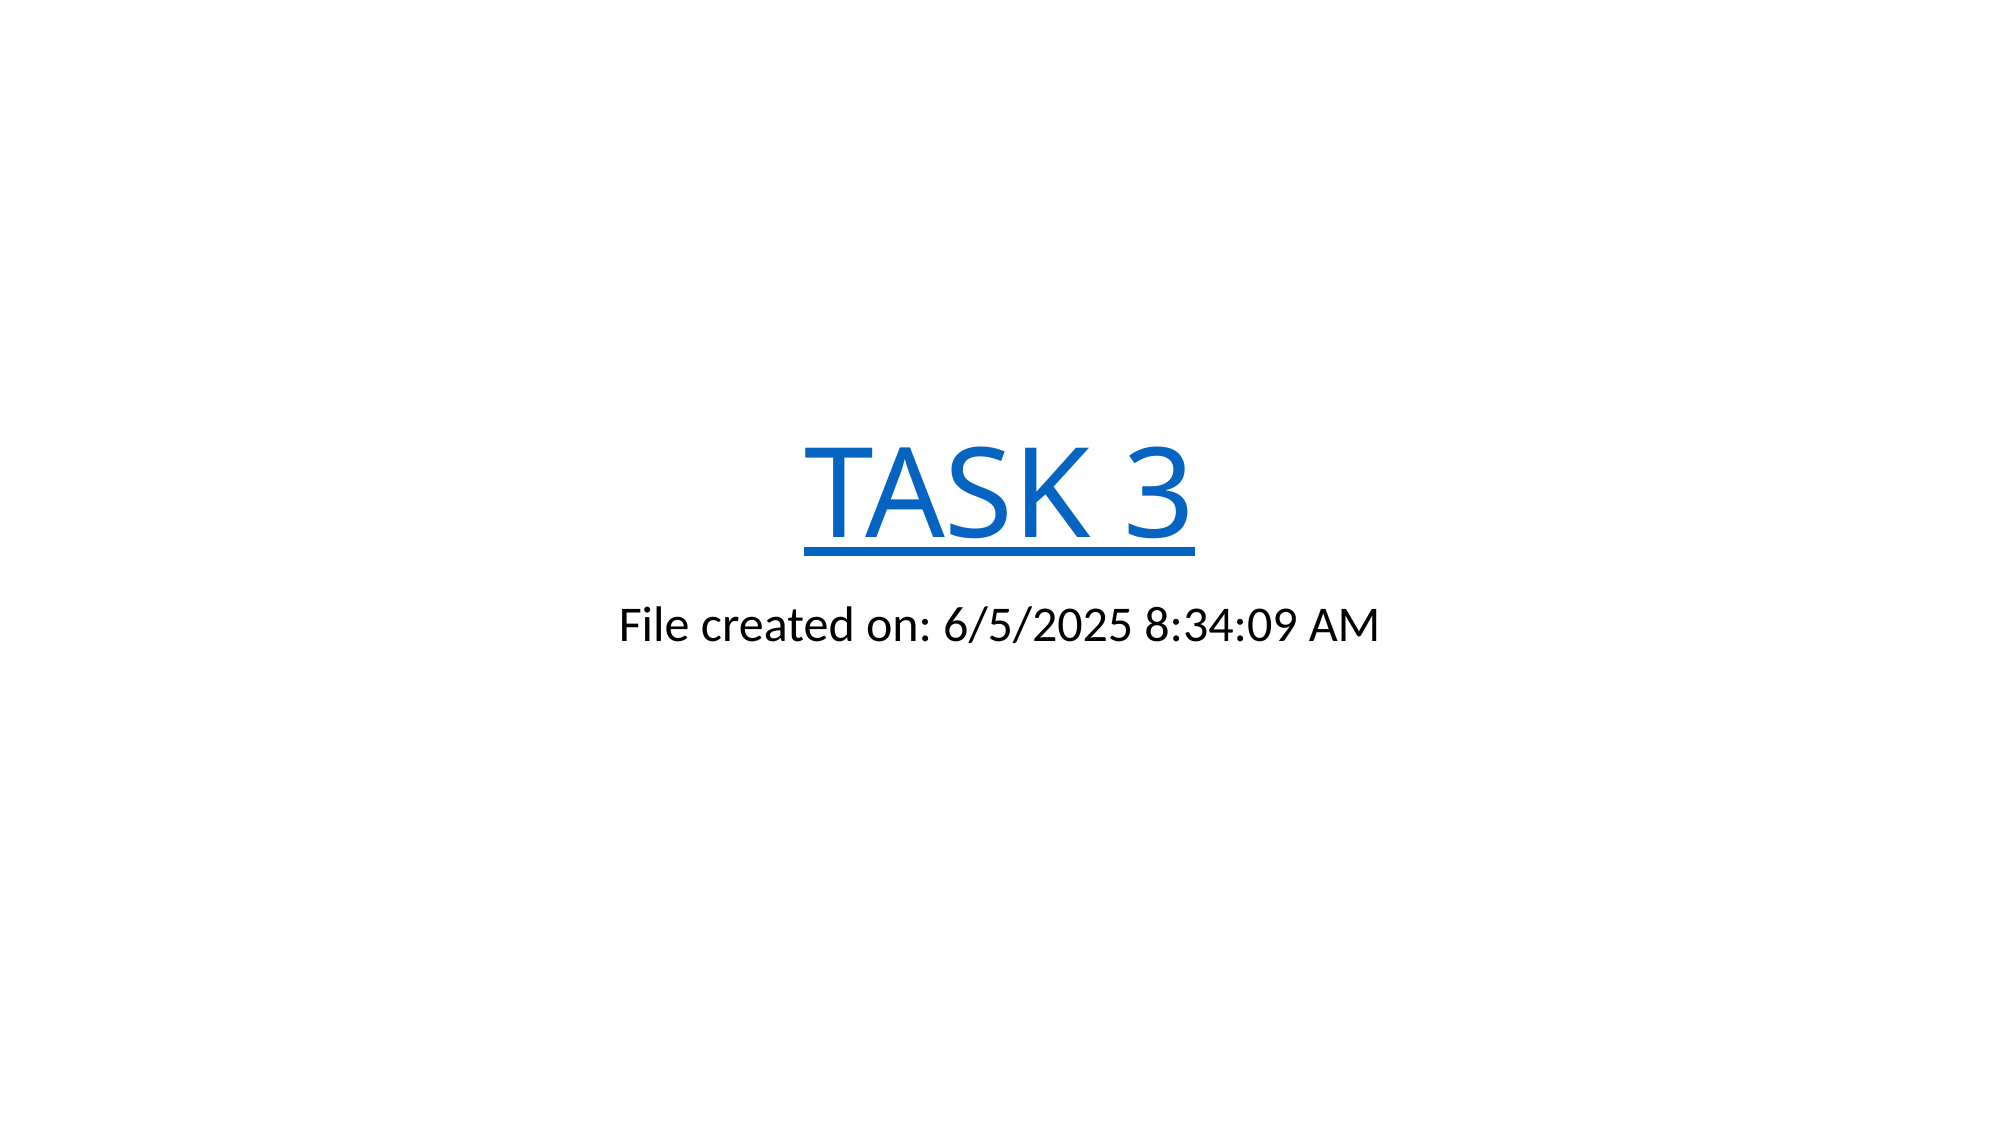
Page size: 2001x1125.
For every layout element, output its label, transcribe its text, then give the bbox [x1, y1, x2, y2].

title TASK 3 [249, 184, 1750, 576]
subtitle File created on: 6/5/2025 8:34:09 AM [249, 590, 1750, 863]
